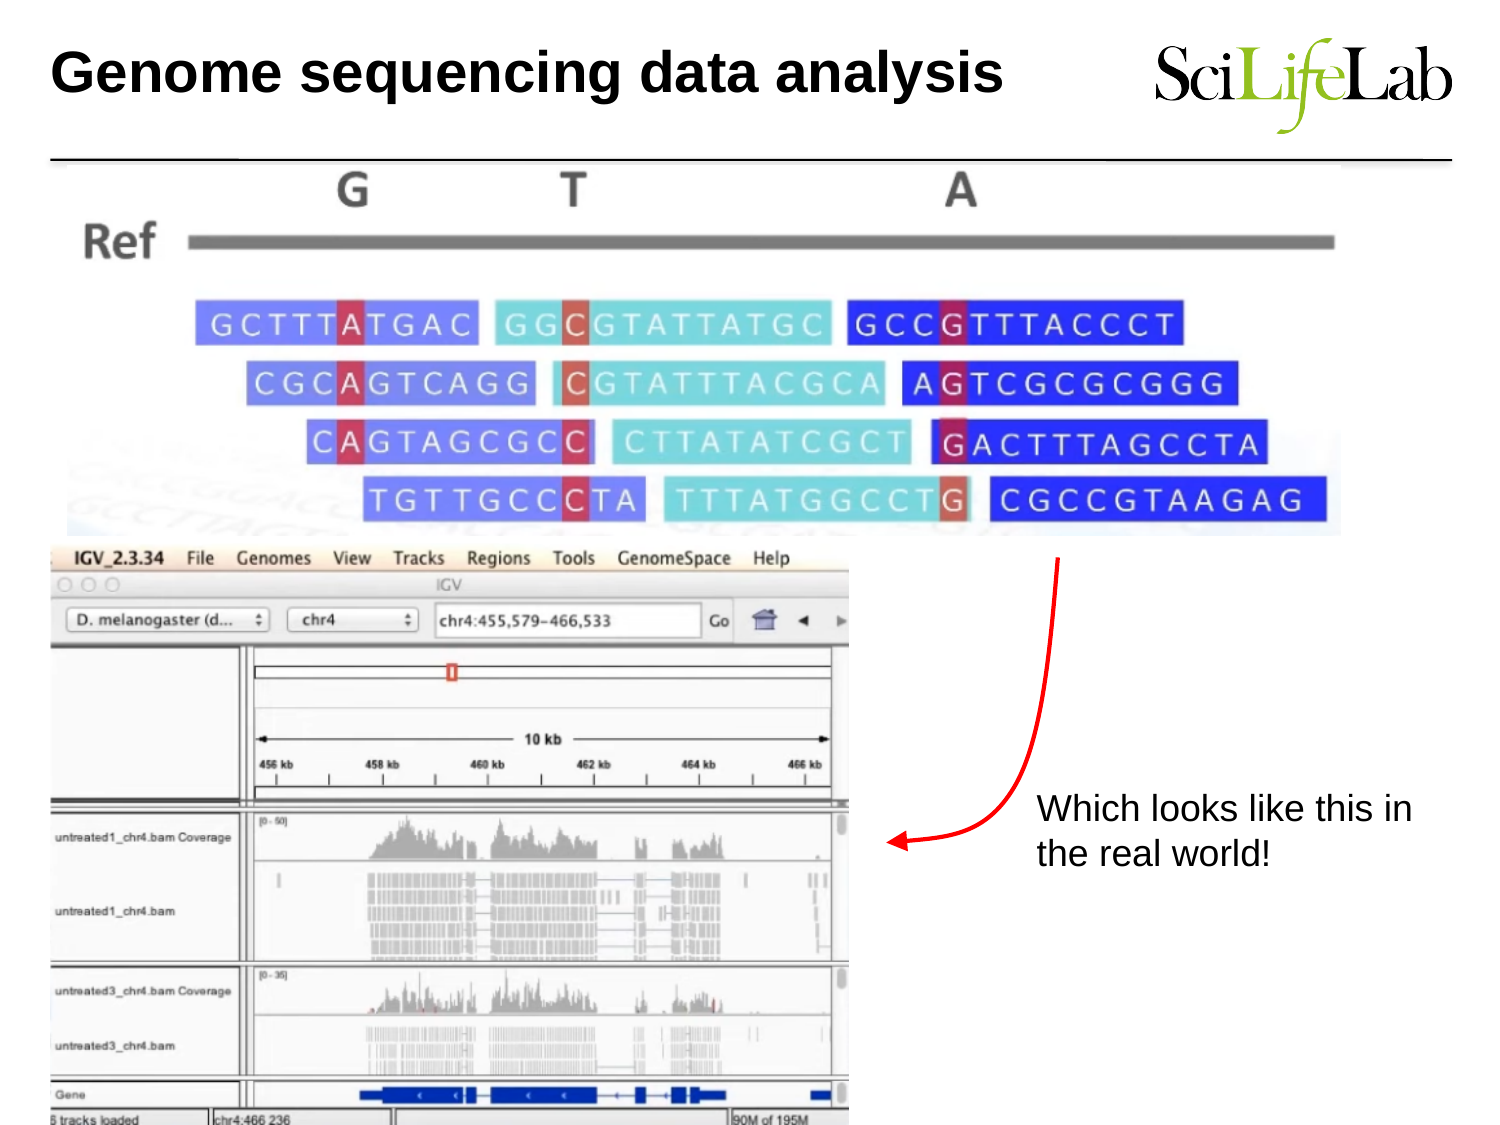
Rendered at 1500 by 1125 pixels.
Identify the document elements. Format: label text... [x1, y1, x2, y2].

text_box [877, 562, 1451, 883]
text_box Genome sequencing data analysis [50, 33, 1164, 139]
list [67, 164, 1341, 537]
picture [50, 542, 849, 1125]
picture [1164, 38, 1452, 134]
